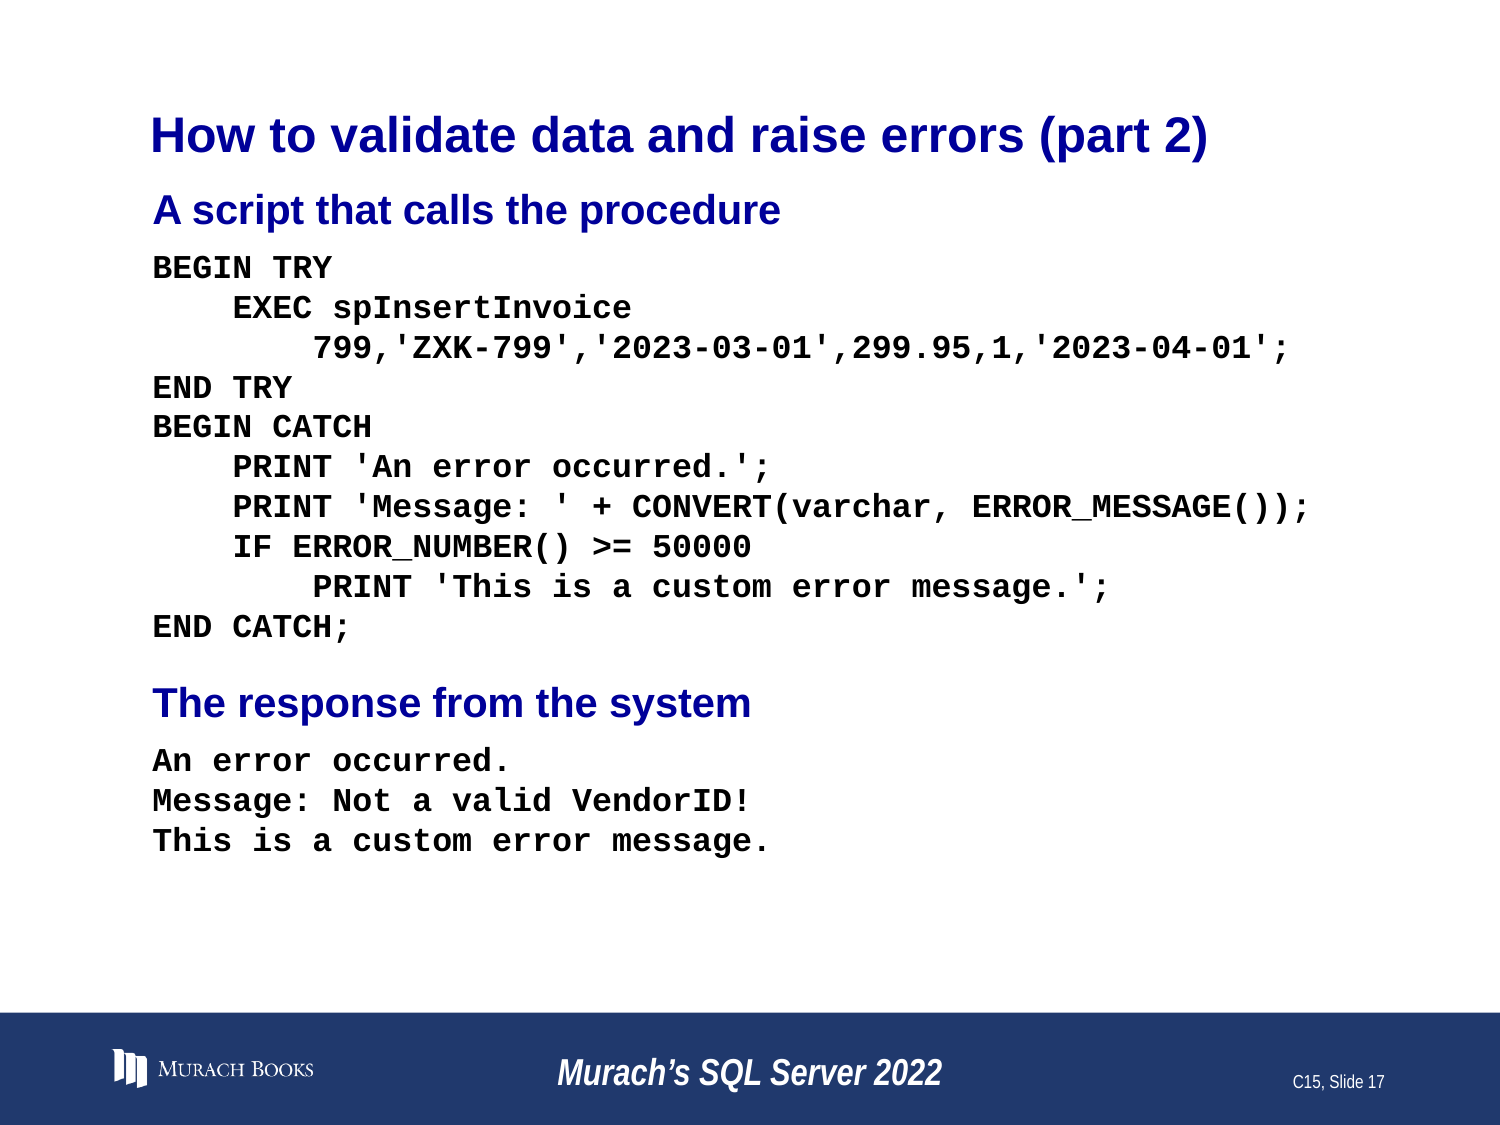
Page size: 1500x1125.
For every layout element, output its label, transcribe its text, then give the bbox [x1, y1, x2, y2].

list A script that calls the procedure BEGIN TRY EXEC spInsertInvoice 799,'ZXK-799','2023-03-01',299.95,1,'2023-04-01'; END TRY BEGIN CATCH PRINT 'An error occurred.'; PRINT 'Message: ' + CONVERT(varchar, ERROR_MESSAGE()); IF ERROR_NUMBER() >= 50000 PRINT 'This is a custom error message.'; END CATCH; The response from the system An error occurred. Message: Not a valid VendorID! This is a custom error message. [137, 174, 1350, 975]
slide_number C15, Slide 17 [1087, 1025, 1400, 1100]
slide_number Murach’s SQL Server 2022 [450, 1025, 1050, 1100]
title How to validate data and raise errors (part 2) [150, 102, 1350, 164]
footer [12, 1025, 450, 1100]
